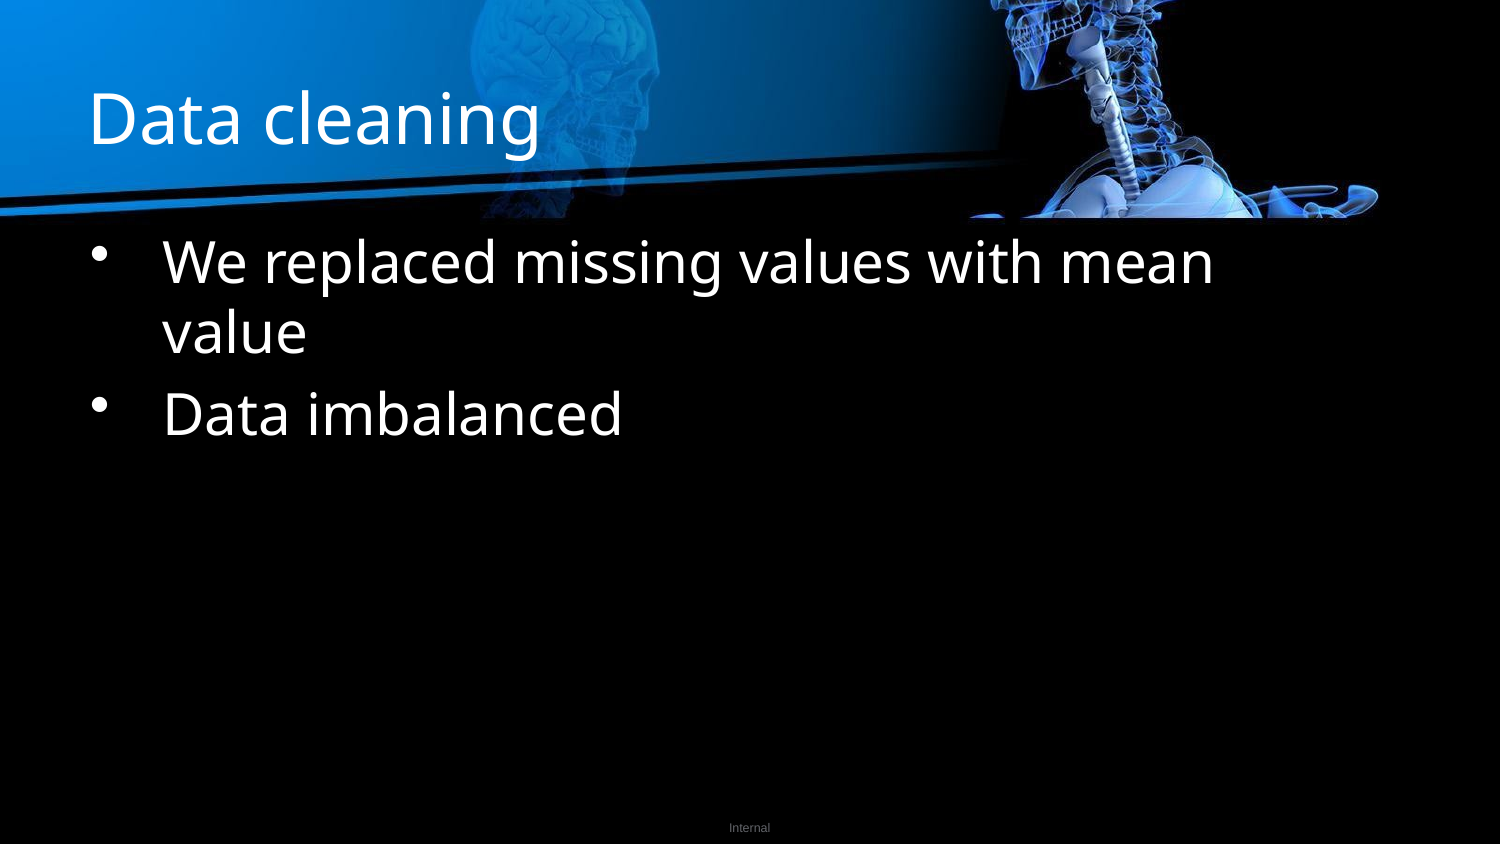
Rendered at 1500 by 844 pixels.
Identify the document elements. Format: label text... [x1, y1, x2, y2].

picture [0, 0, 1500, 844]
title Data cleaning [85, 71, 585, 215]
text_box We replaced missing values with mean value Data imbalanced [87, 223, 1261, 447]
footer Internal [727, 819, 773, 844]
